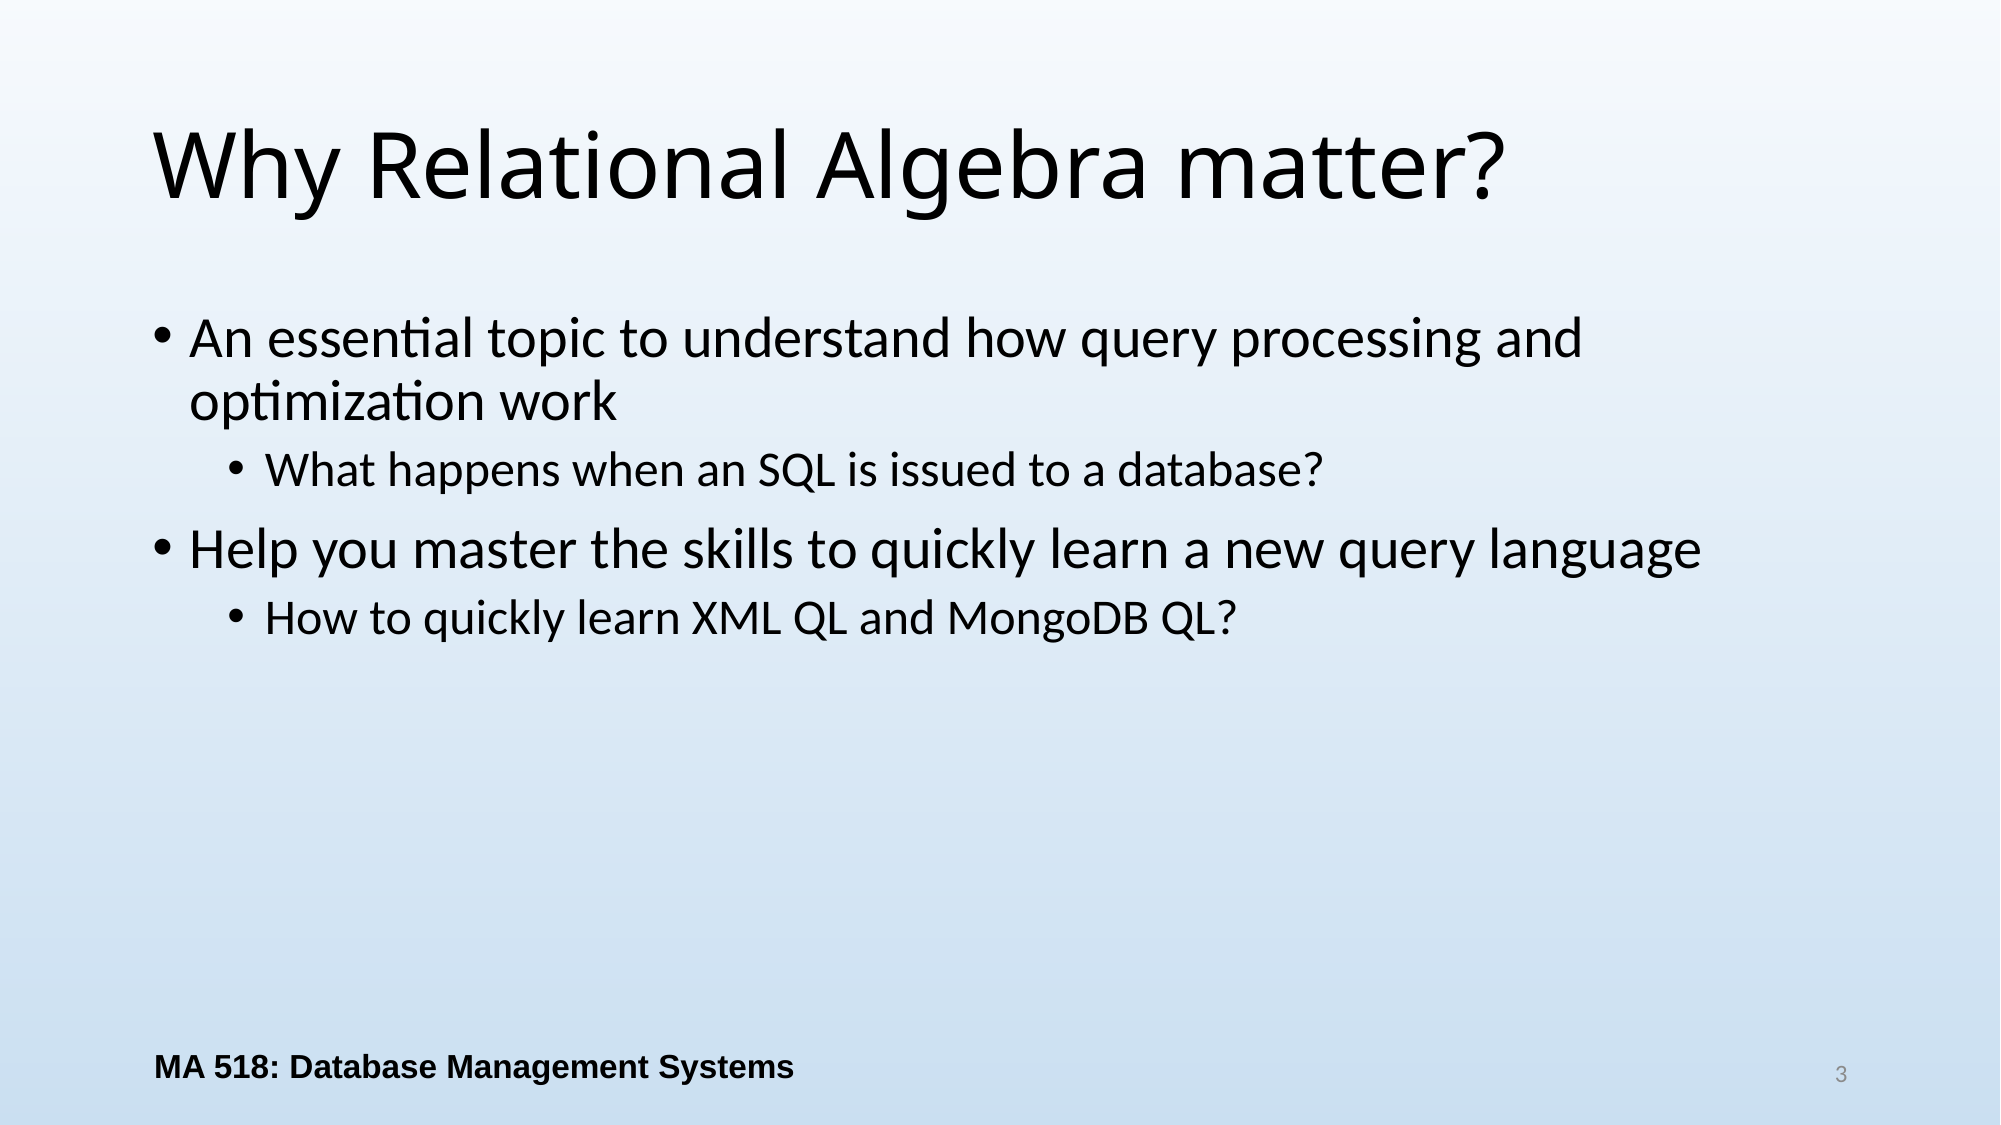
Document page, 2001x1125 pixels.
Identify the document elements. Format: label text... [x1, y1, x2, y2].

list An essential topic to understand how query processing and optimization work What happens when an SQL is issued to a database? Help you master the skills to quickly learn a new query language How to quickly learn XML QL and MongoDB QL? [137, 299, 1863, 1014]
footer MA 518: Database Management Systems [137, 1035, 813, 1096]
title Why Relational Algebra matter? [137, 59, 1863, 278]
slide_number 3 [1412, 1042, 1863, 1103]
